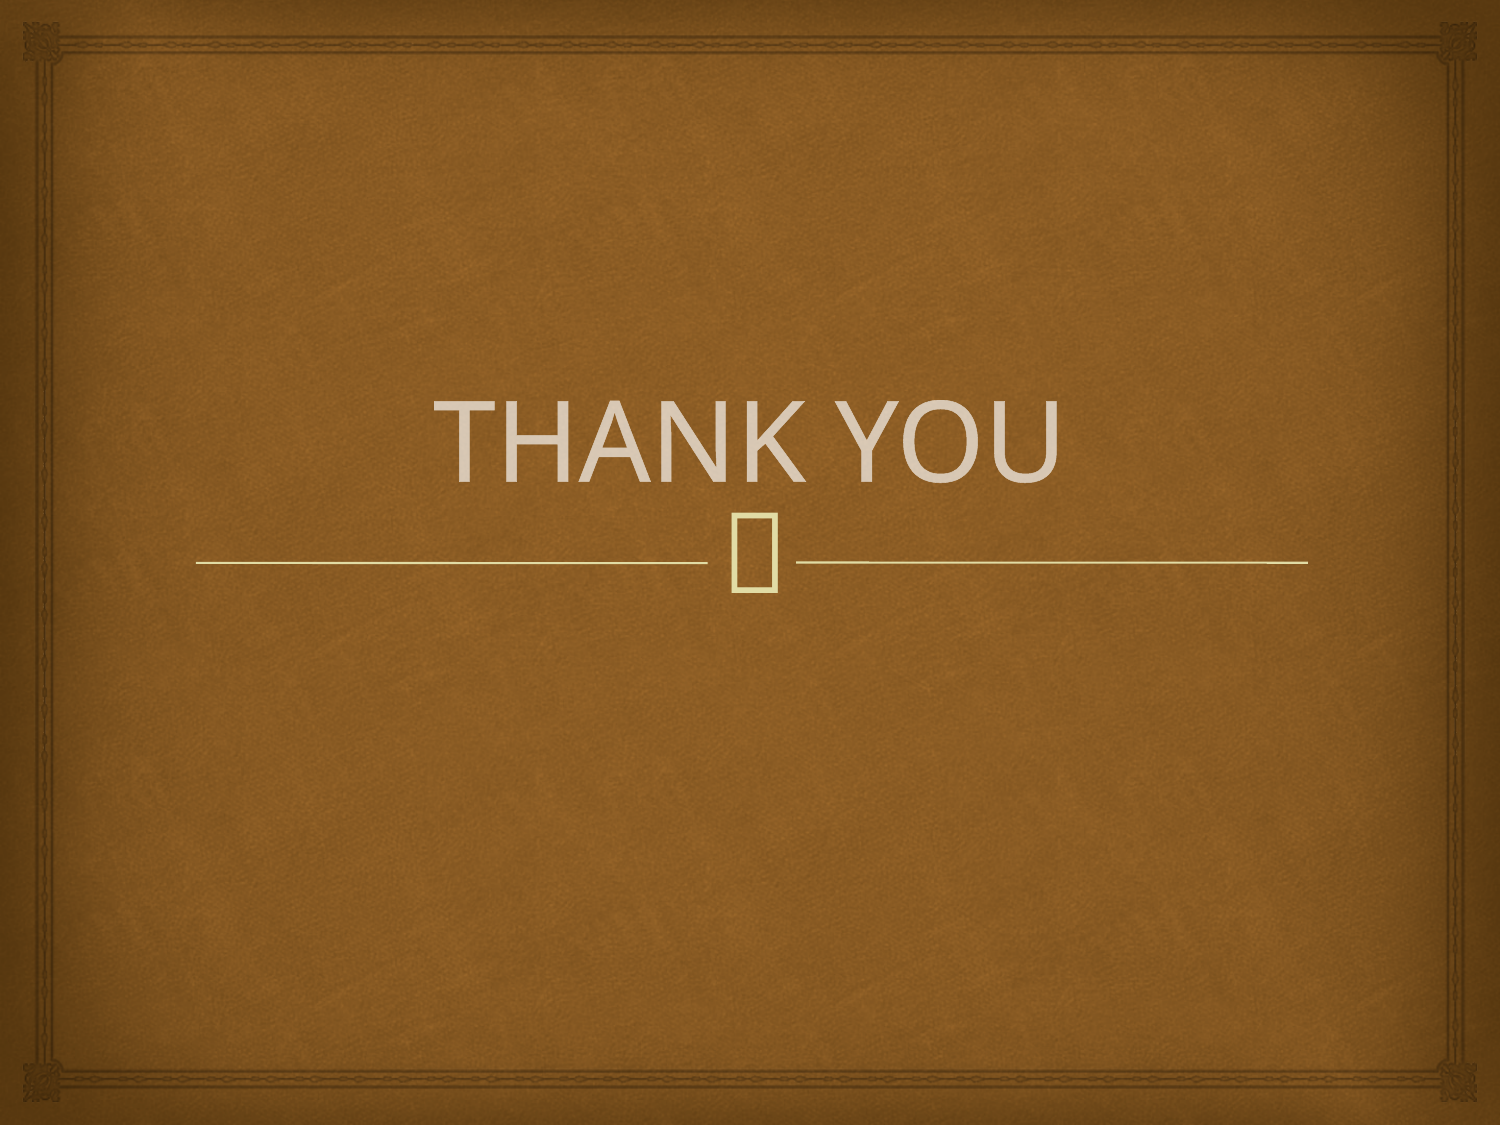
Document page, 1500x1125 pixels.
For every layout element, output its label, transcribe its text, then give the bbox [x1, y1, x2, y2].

title THANK YOU [194, 227, 1306, 512]
picture [0, 0, 1500, 1125]
